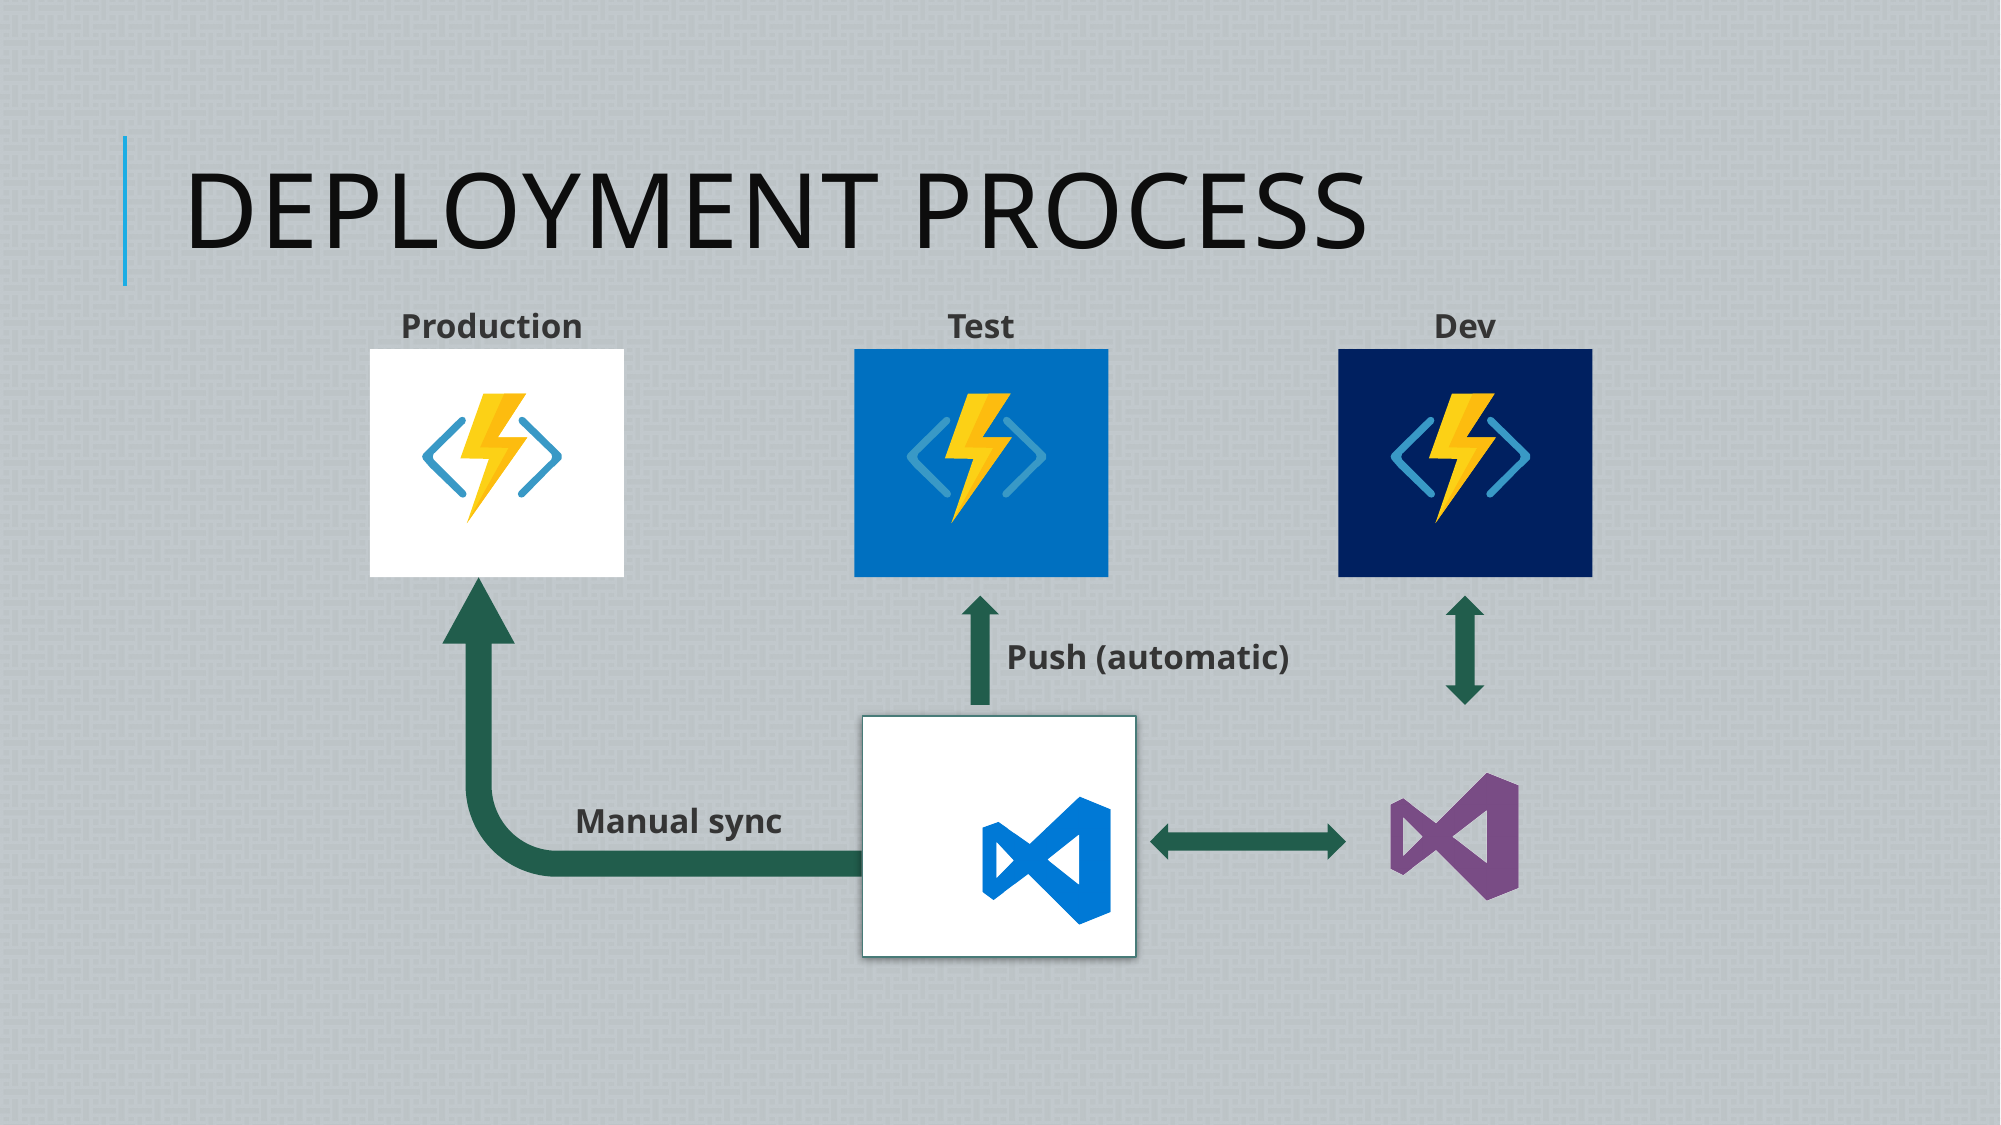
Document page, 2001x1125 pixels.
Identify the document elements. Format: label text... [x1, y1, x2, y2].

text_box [854, 297, 1109, 578]
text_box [862, 715, 1137, 958]
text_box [369, 297, 625, 578]
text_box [960, 595, 1299, 706]
text_box [1149, 822, 1347, 862]
picture [1390, 772, 1519, 901]
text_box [1338, 297, 1593, 578]
text_box [1444, 594, 1486, 706]
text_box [442, 576, 862, 877]
title Deployment process [168, 96, 1763, 342]
